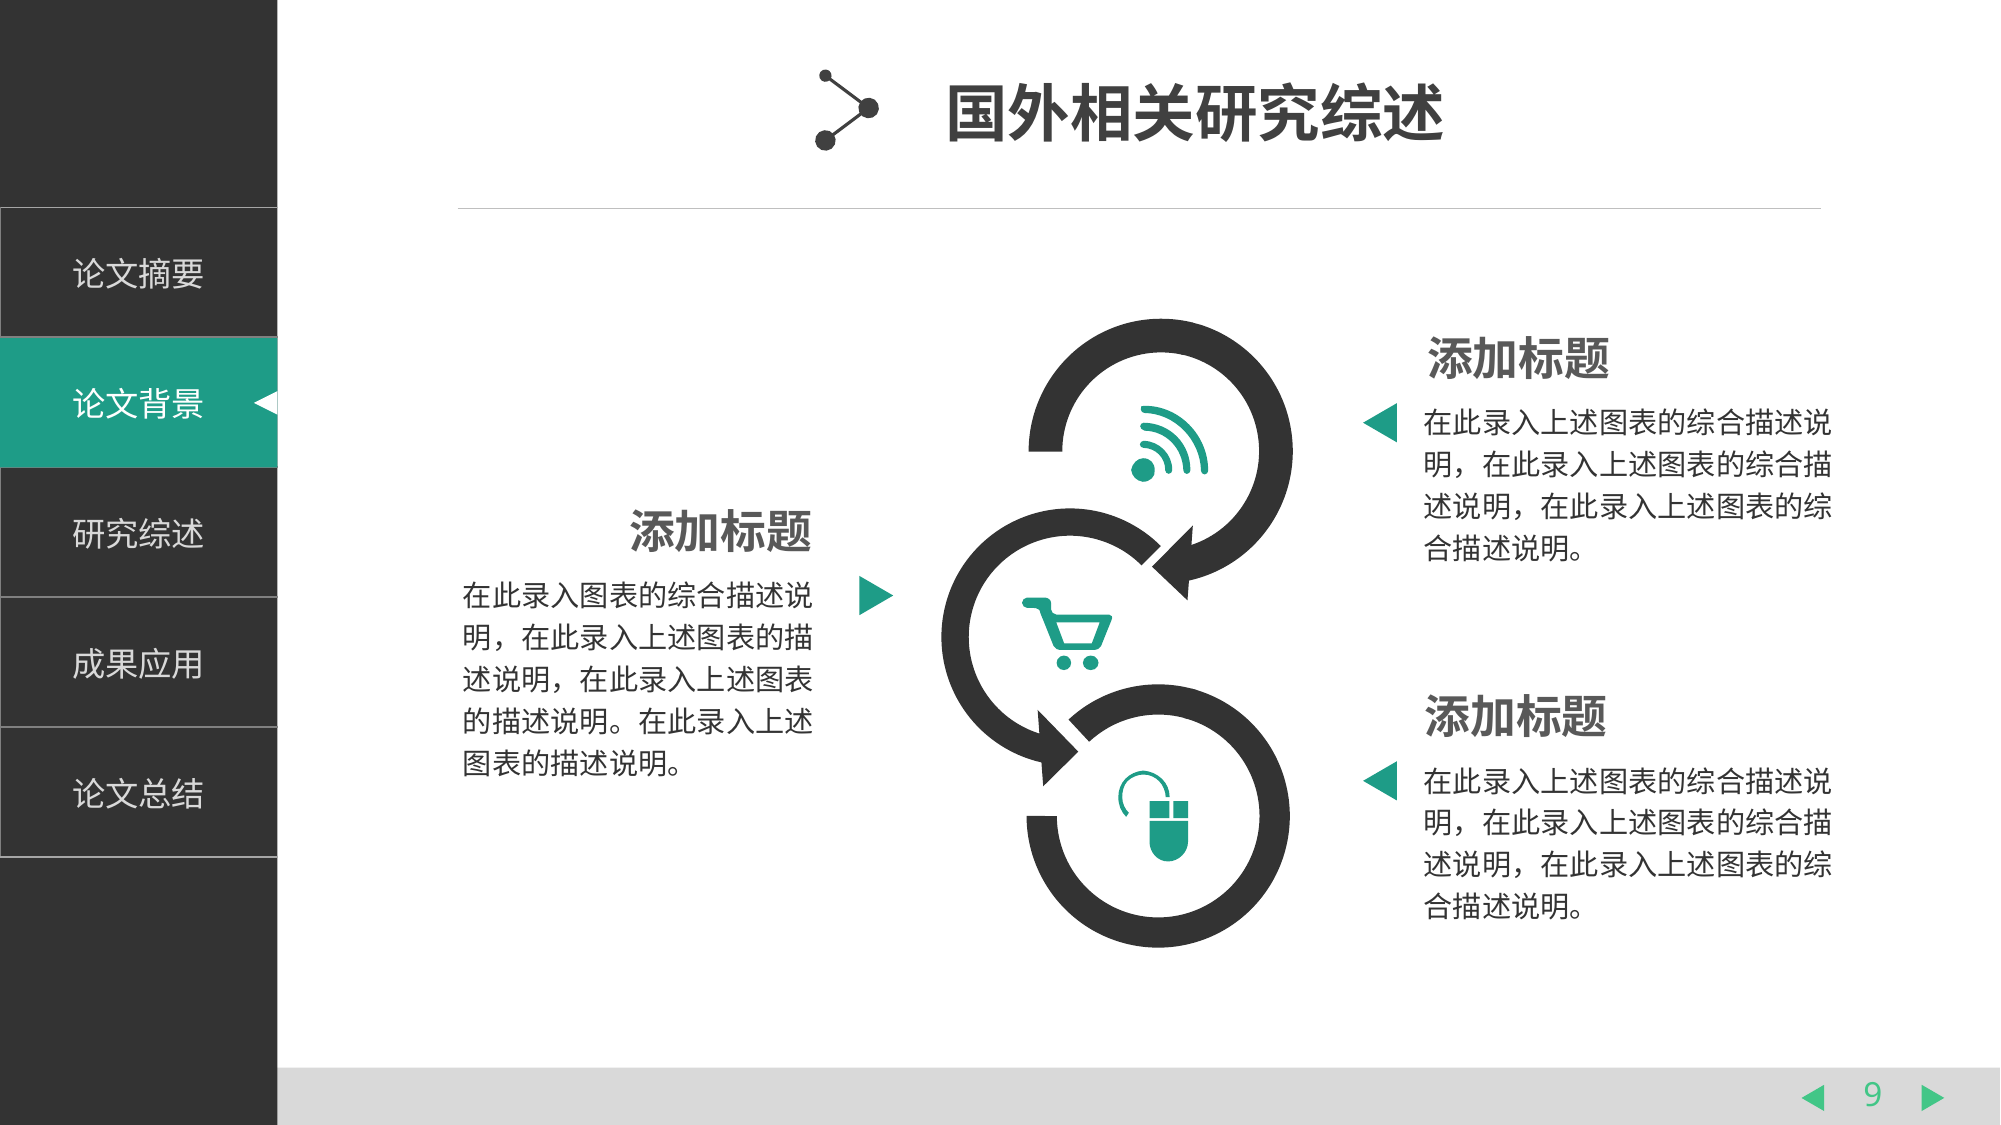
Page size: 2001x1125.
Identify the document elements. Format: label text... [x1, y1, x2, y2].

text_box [825, 75, 869, 141]
text_box [1068, 684, 1191, 742]
text_box 添加标题 [1409, 679, 1624, 748]
text_box [1150, 322, 1294, 603]
text_box [1026, 688, 1290, 948]
text_box 在此录入图表的综合描述说明，在此录入上述图表的描述说明，在此录入上述图表的描述说明。在此录入上述图表的描述说明。 [447, 563, 849, 788]
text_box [1116, 407, 1212, 492]
text_box [1027, 317, 1195, 453]
text_box [941, 508, 1161, 787]
text_box [1363, 403, 1397, 443]
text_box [1021, 597, 1113, 671]
text_box [1363, 761, 1397, 801]
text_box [1118, 770, 1189, 862]
text_box 在此录入上述图表的综合描述说明，在此录入上述图表的综合描述说明，在此录入上述图表的综合描述说明。 [1408, 748, 1872, 932]
text_box [859, 575, 894, 616]
text_box 添加标题 [1412, 322, 1626, 390]
text_box 国外相关研究综述 [930, 66, 1461, 157]
text_box 在此录入上述图表的综合描述说明，在此录入上述图表的综合描述说明，在此录入上述图表的综合描述说明。 [1408, 390, 1872, 573]
text_box 添加标题 [613, 495, 828, 563]
